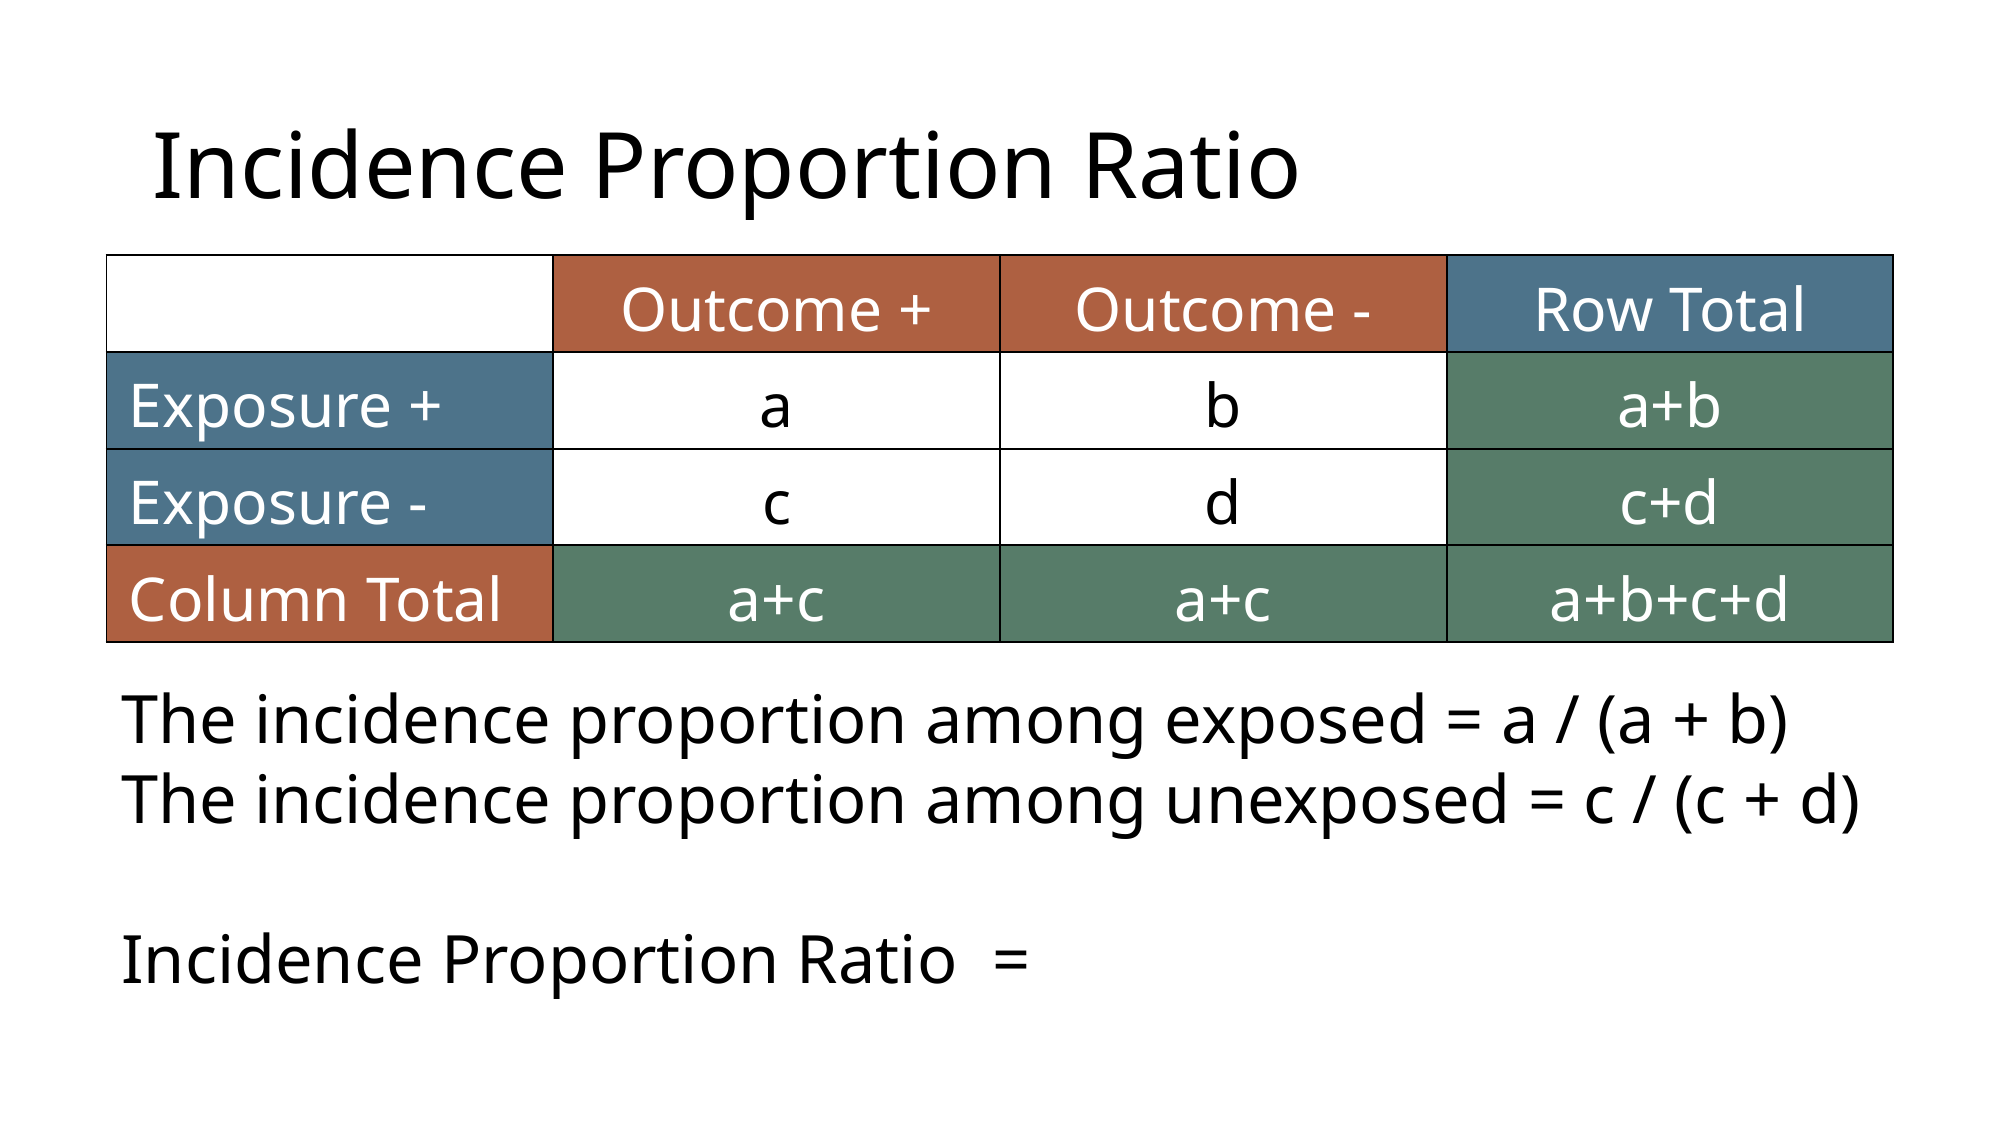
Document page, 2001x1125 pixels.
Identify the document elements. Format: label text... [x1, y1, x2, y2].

table_cell c+d [1448, 450, 1892, 544]
table_cell a+b+c+d [1448, 546, 1892, 641]
table_cell c [554, 450, 999, 544]
table_cell Exposure - [107, 450, 552, 544]
table_cell Column Total [107, 546, 552, 641]
table_header [107, 256, 552, 351]
table_cell a+b [1448, 353, 1892, 448]
table_cell a+c [554, 546, 999, 641]
title Incidence Proportion Ratio [137, 59, 1863, 254]
table_header Outcome + [554, 256, 999, 351]
table_cell d [1001, 450, 1446, 544]
table_header Outcome - [1001, 256, 1446, 351]
table_cell a+c [1001, 546, 1446, 641]
table_cell b [1001, 353, 1446, 448]
table_cell a [554, 353, 999, 448]
table_header Row Total [1448, 256, 1892, 351]
table_cell Exposure + [107, 353, 552, 448]
